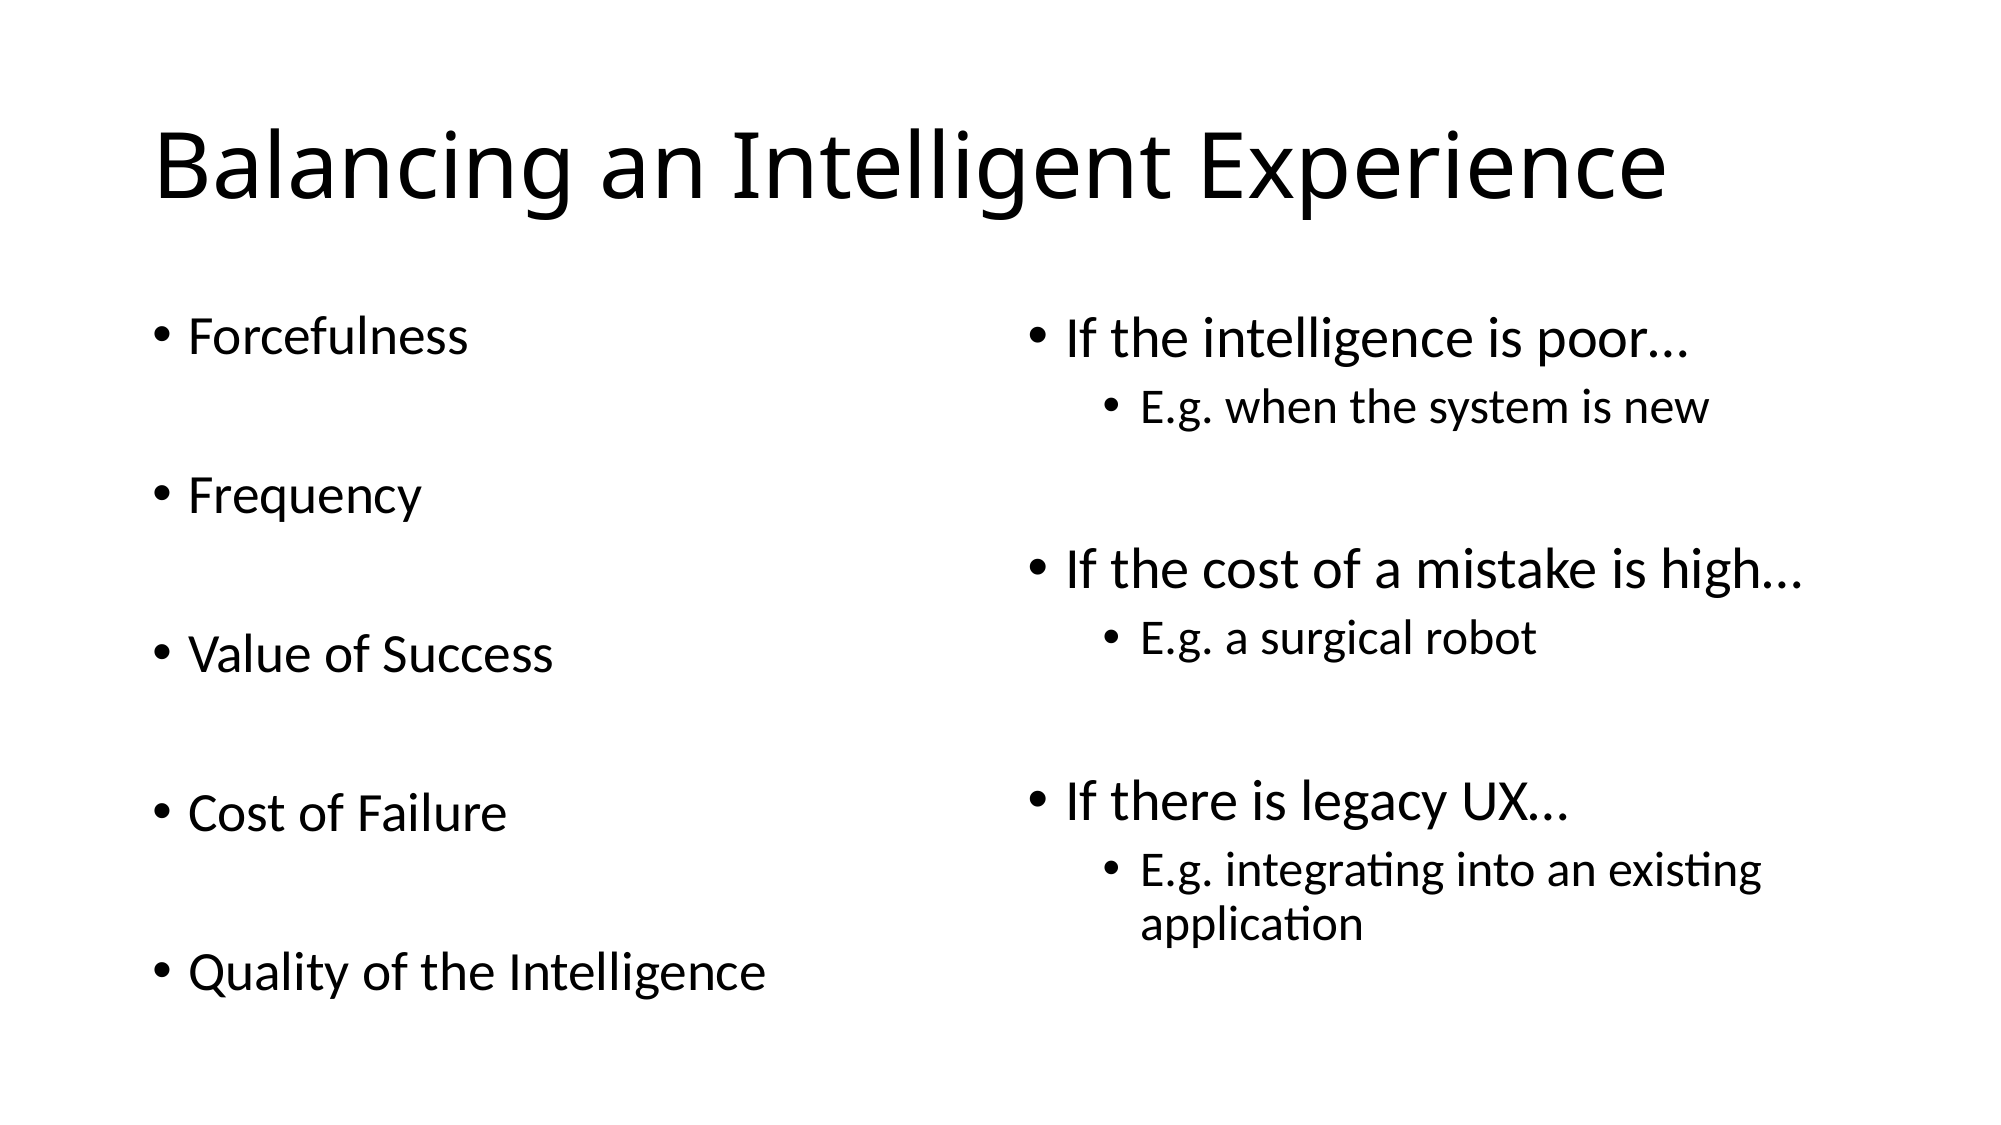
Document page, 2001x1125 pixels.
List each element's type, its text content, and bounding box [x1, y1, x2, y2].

list If the intelligence is poor… E.g. when the system is new If the cost of a mistake is high… E.g. a surgical robot If there is legacy UX… E.g. integrating into an existing application [1012, 299, 1863, 1014]
list Forcefulness Frequency Value of Success Cost of Failure Quality of the Intelligence [137, 299, 988, 1014]
title Balancing an Intelligent Experience [137, 59, 1863, 278]
